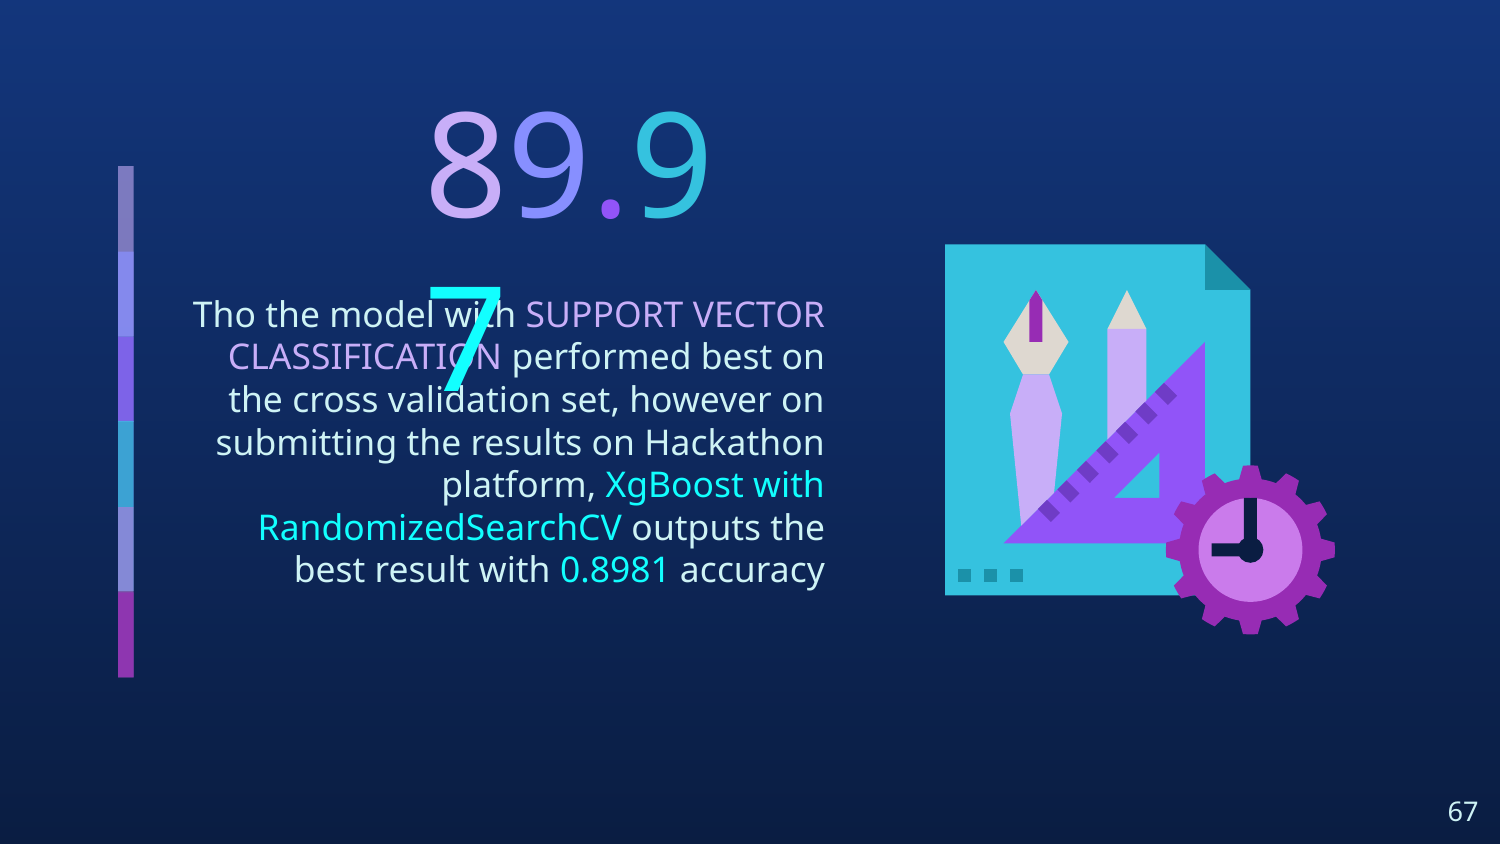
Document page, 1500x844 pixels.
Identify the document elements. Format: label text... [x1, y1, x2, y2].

title Tho the model with SUPPORT VECTOR CLASSIFICATION performed best on the cross validation set, however on submitting the results on Hackathon platform, XgBoost with RandomizedSearchCV outputs the best result with 0.8981 accuracy [172, 277, 841, 725]
slide_number ‹#› [1403, 779, 1494, 844]
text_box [944, 244, 1336, 635]
text_box 89.97 [409, 56, 777, 437]
